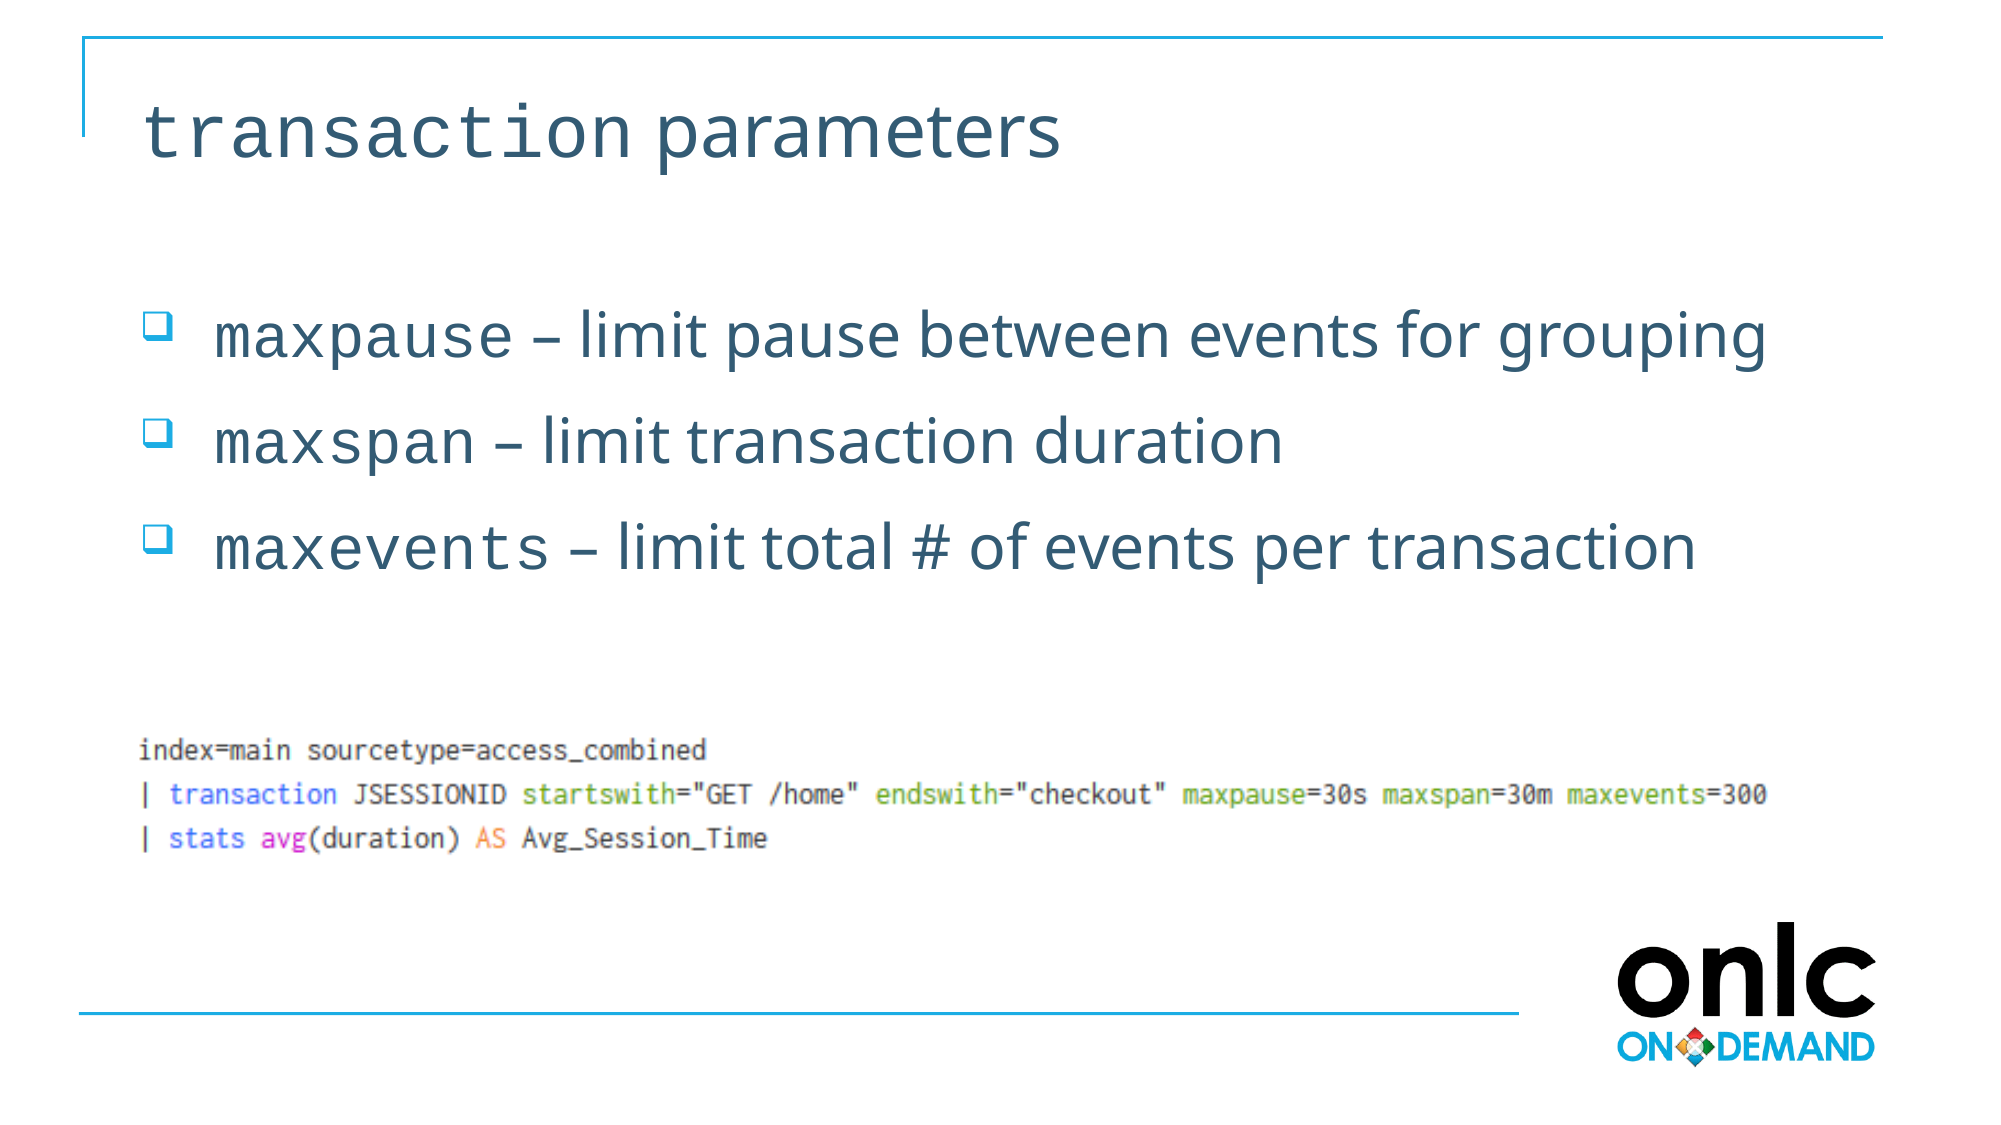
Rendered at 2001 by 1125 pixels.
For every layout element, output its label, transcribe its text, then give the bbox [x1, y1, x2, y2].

list maxpause – limit pause between events for grouping maxspan – limit transaction duration maxevents – limit total # of events per transaction [125, 287, 1875, 900]
picture [1609, 913, 1884, 1076]
picture [124, 712, 1801, 876]
title transaction parameters [125, 75, 1875, 262]
